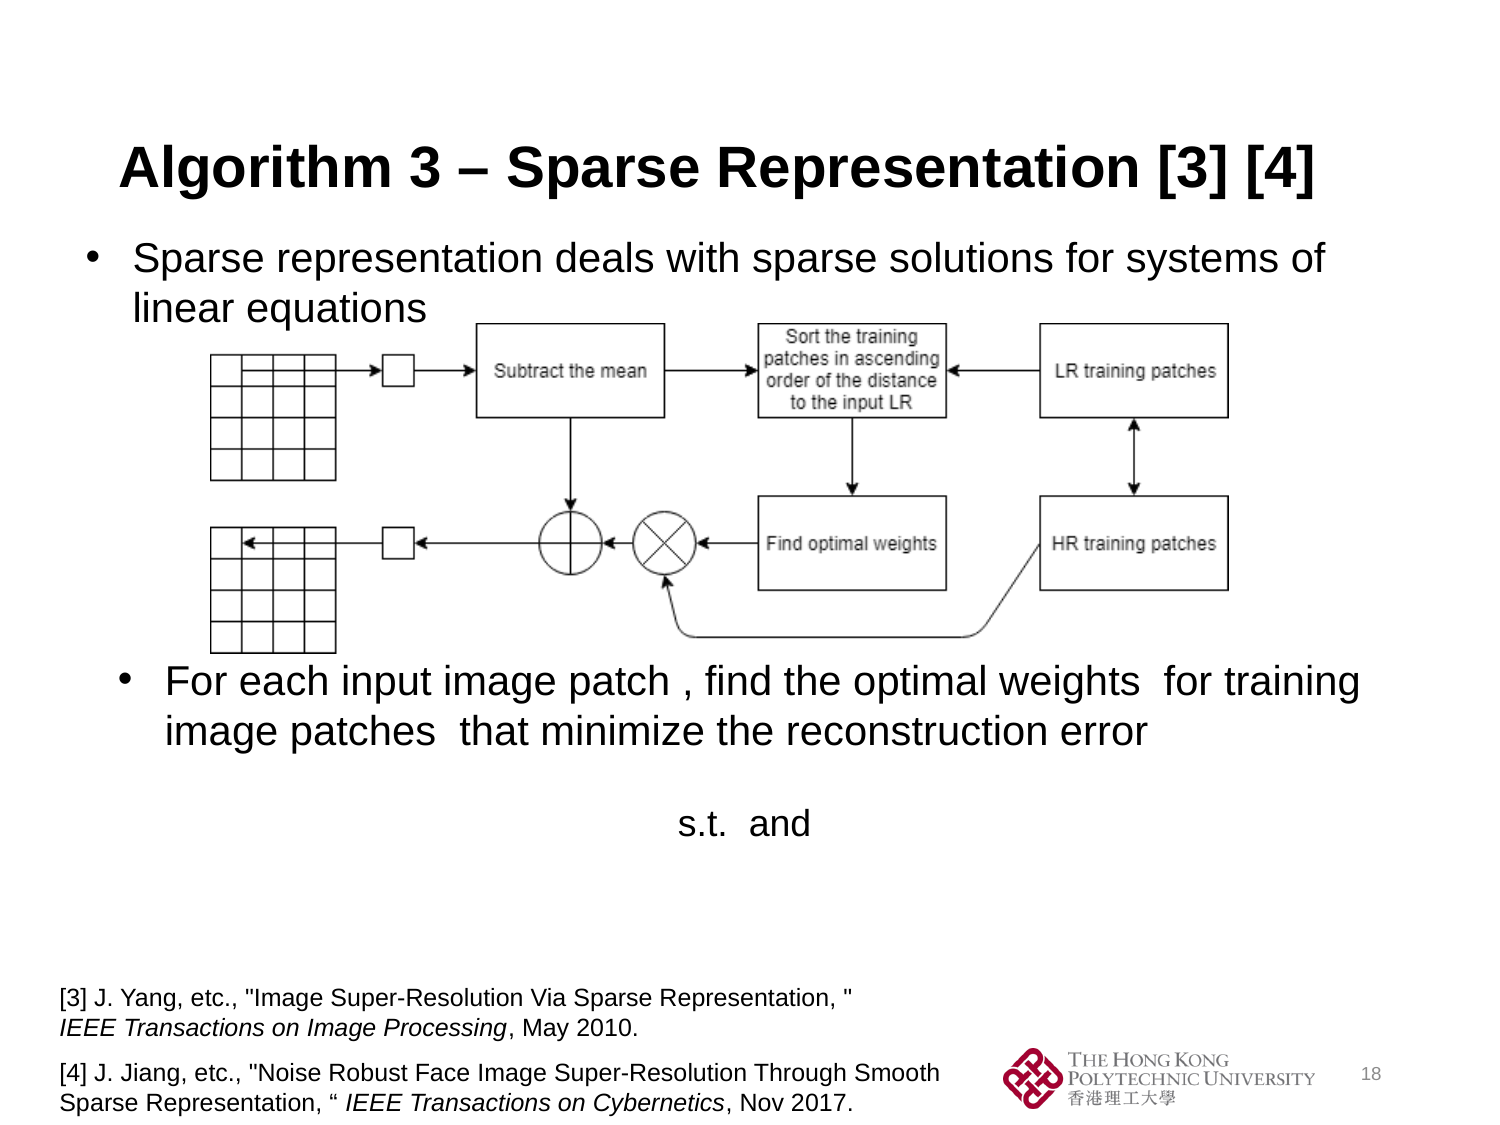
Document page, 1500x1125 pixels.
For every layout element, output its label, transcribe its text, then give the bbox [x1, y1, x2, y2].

slide_number 18 [1059, 1042, 1397, 1103]
text_box [4] J. Jiang, etc., "Noise Robust Face Image Super-Resolution Through Smooth Sparse Representation, “ IEEE Transactions on Cybernetics, Nov 2017. [44, 1049, 1006, 1124]
picture [1003, 1048, 1315, 1109]
text_box Sparse representation deals with sparse solutions for systems of linear equations [70, 223, 1446, 339]
picture [210, 323, 1229, 654]
title Algorithm 3 – Sparse Representation [3] [4] [103, 59, 1397, 223]
text_box [3] J. Yang, etc., "Image Super-Resolution Via Sparse Representation, " IEEE Transactions on Image Processing, May 2010. [44, 974, 896, 1049]
